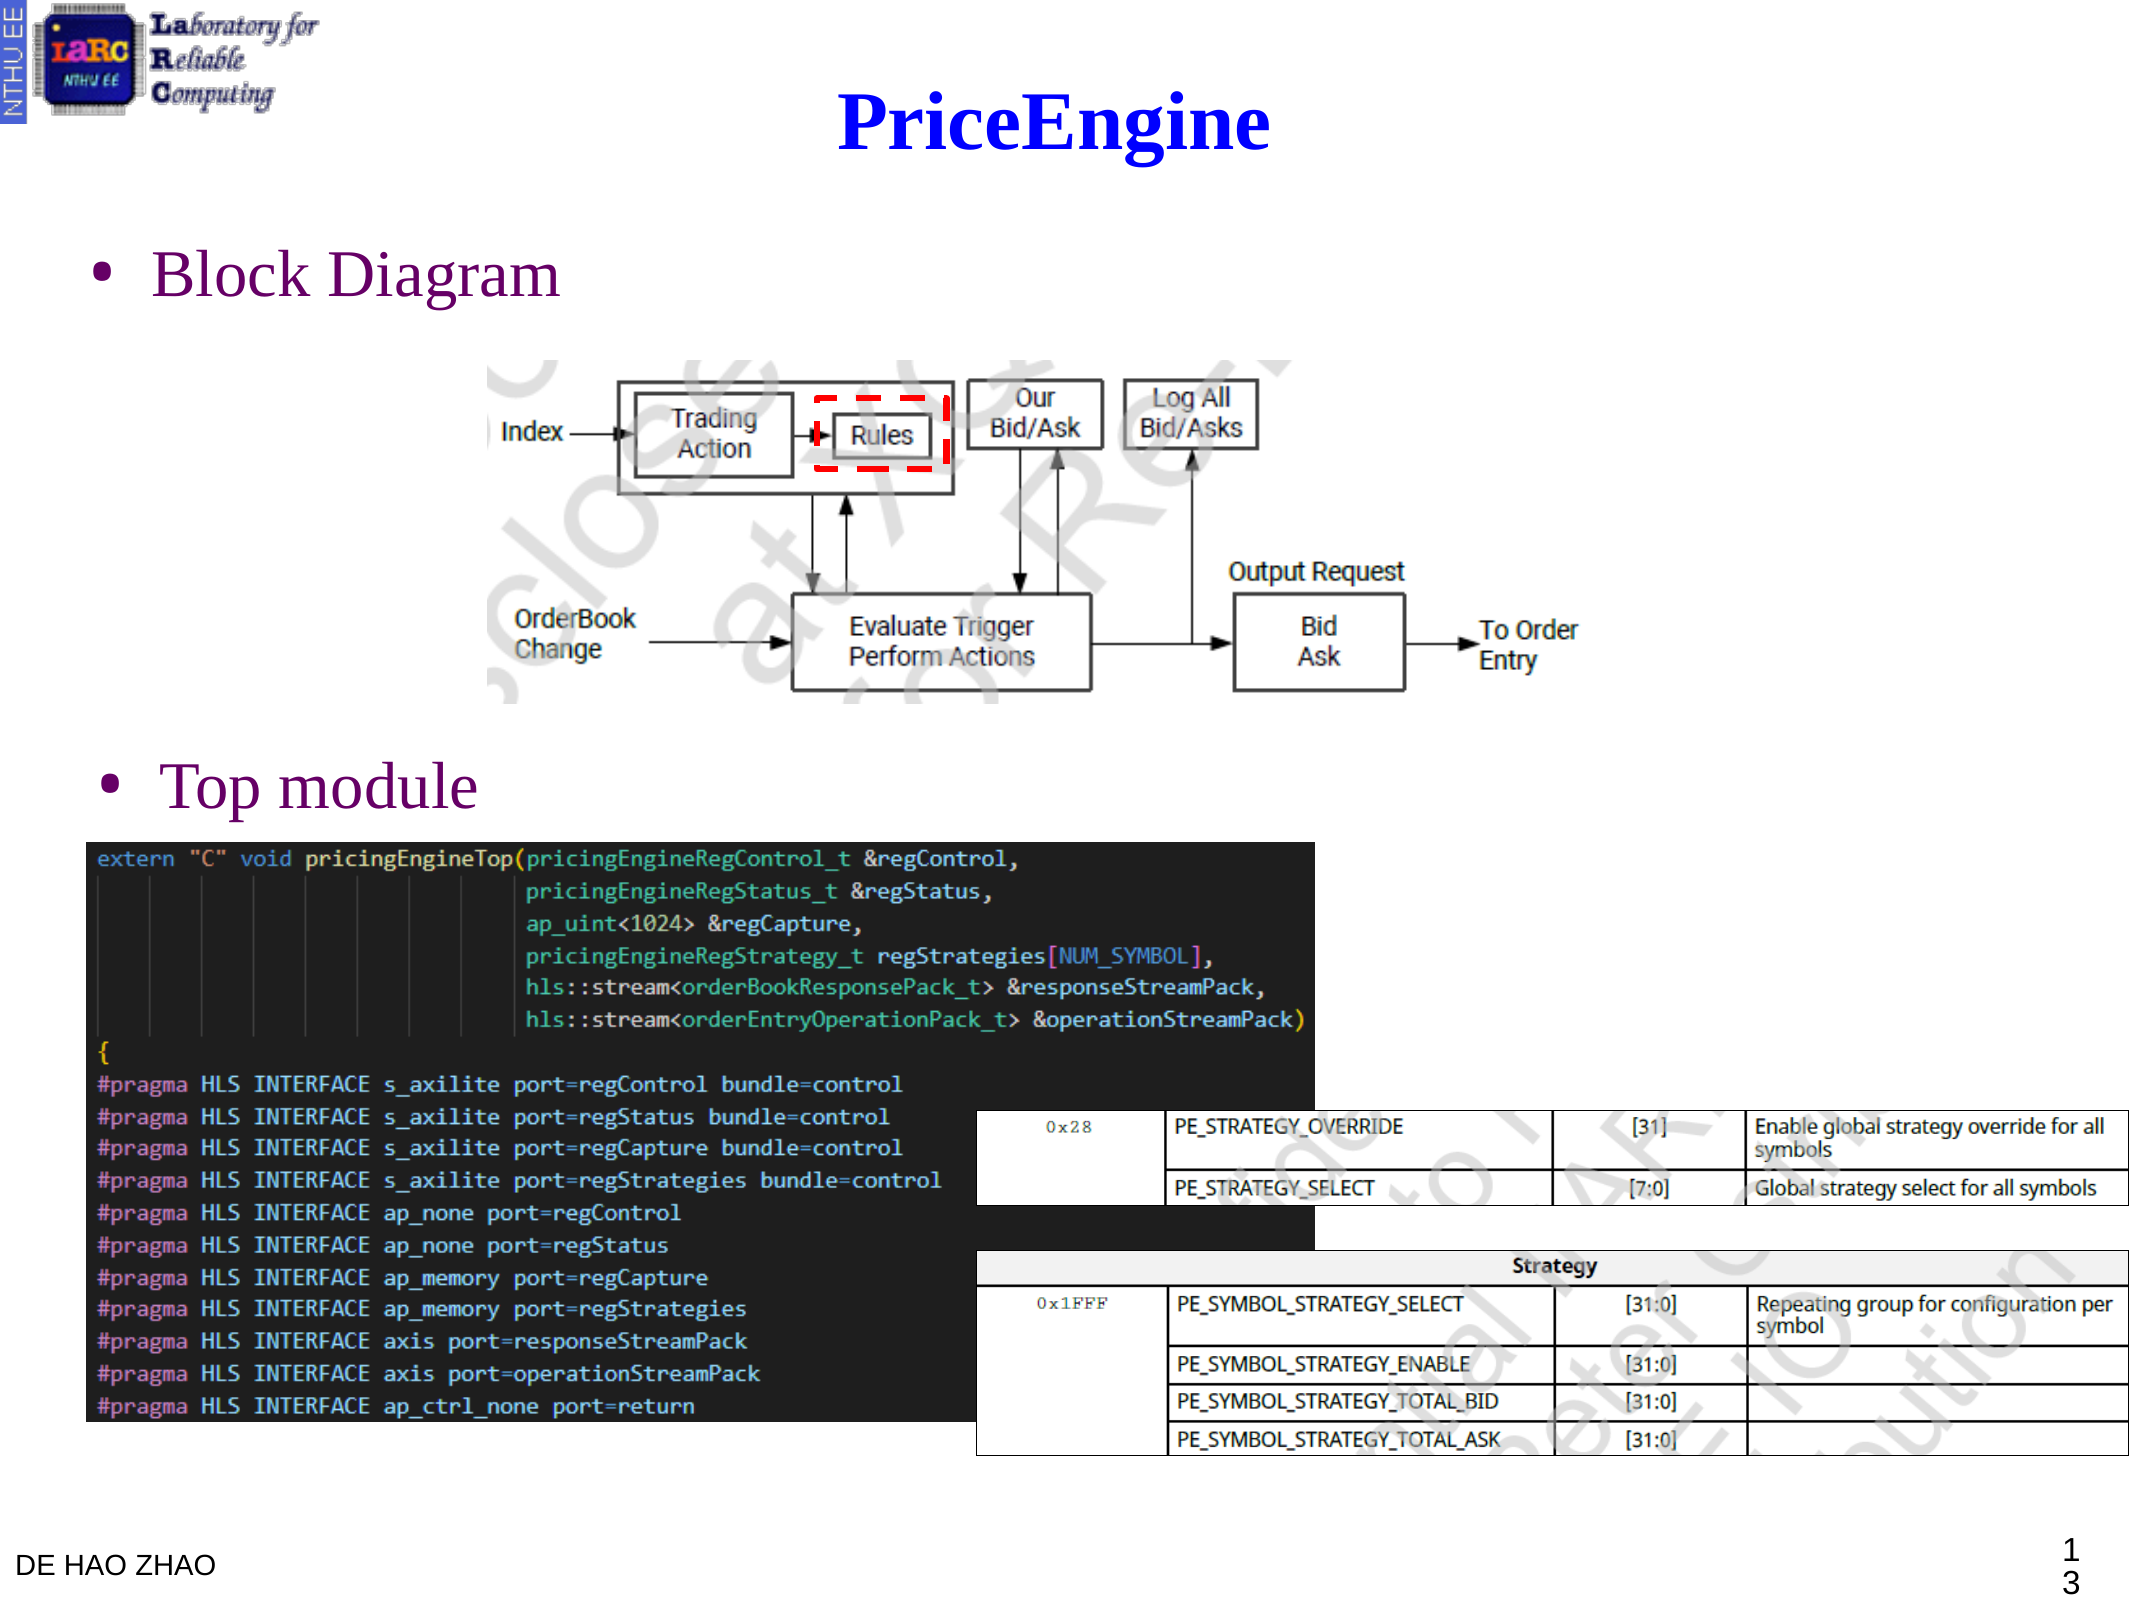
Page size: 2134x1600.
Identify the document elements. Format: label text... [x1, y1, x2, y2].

picture [85, 842, 2129, 1456]
title PriceEngine [74, 9, 2045, 220]
picture [0, 0, 328, 124]
picture [487, 359, 1593, 704]
slide_number 13 [2046, 1520, 2108, 1572]
text_box Top module [76, 734, 495, 829]
list Block Diagram [74, 220, 2049, 1533]
